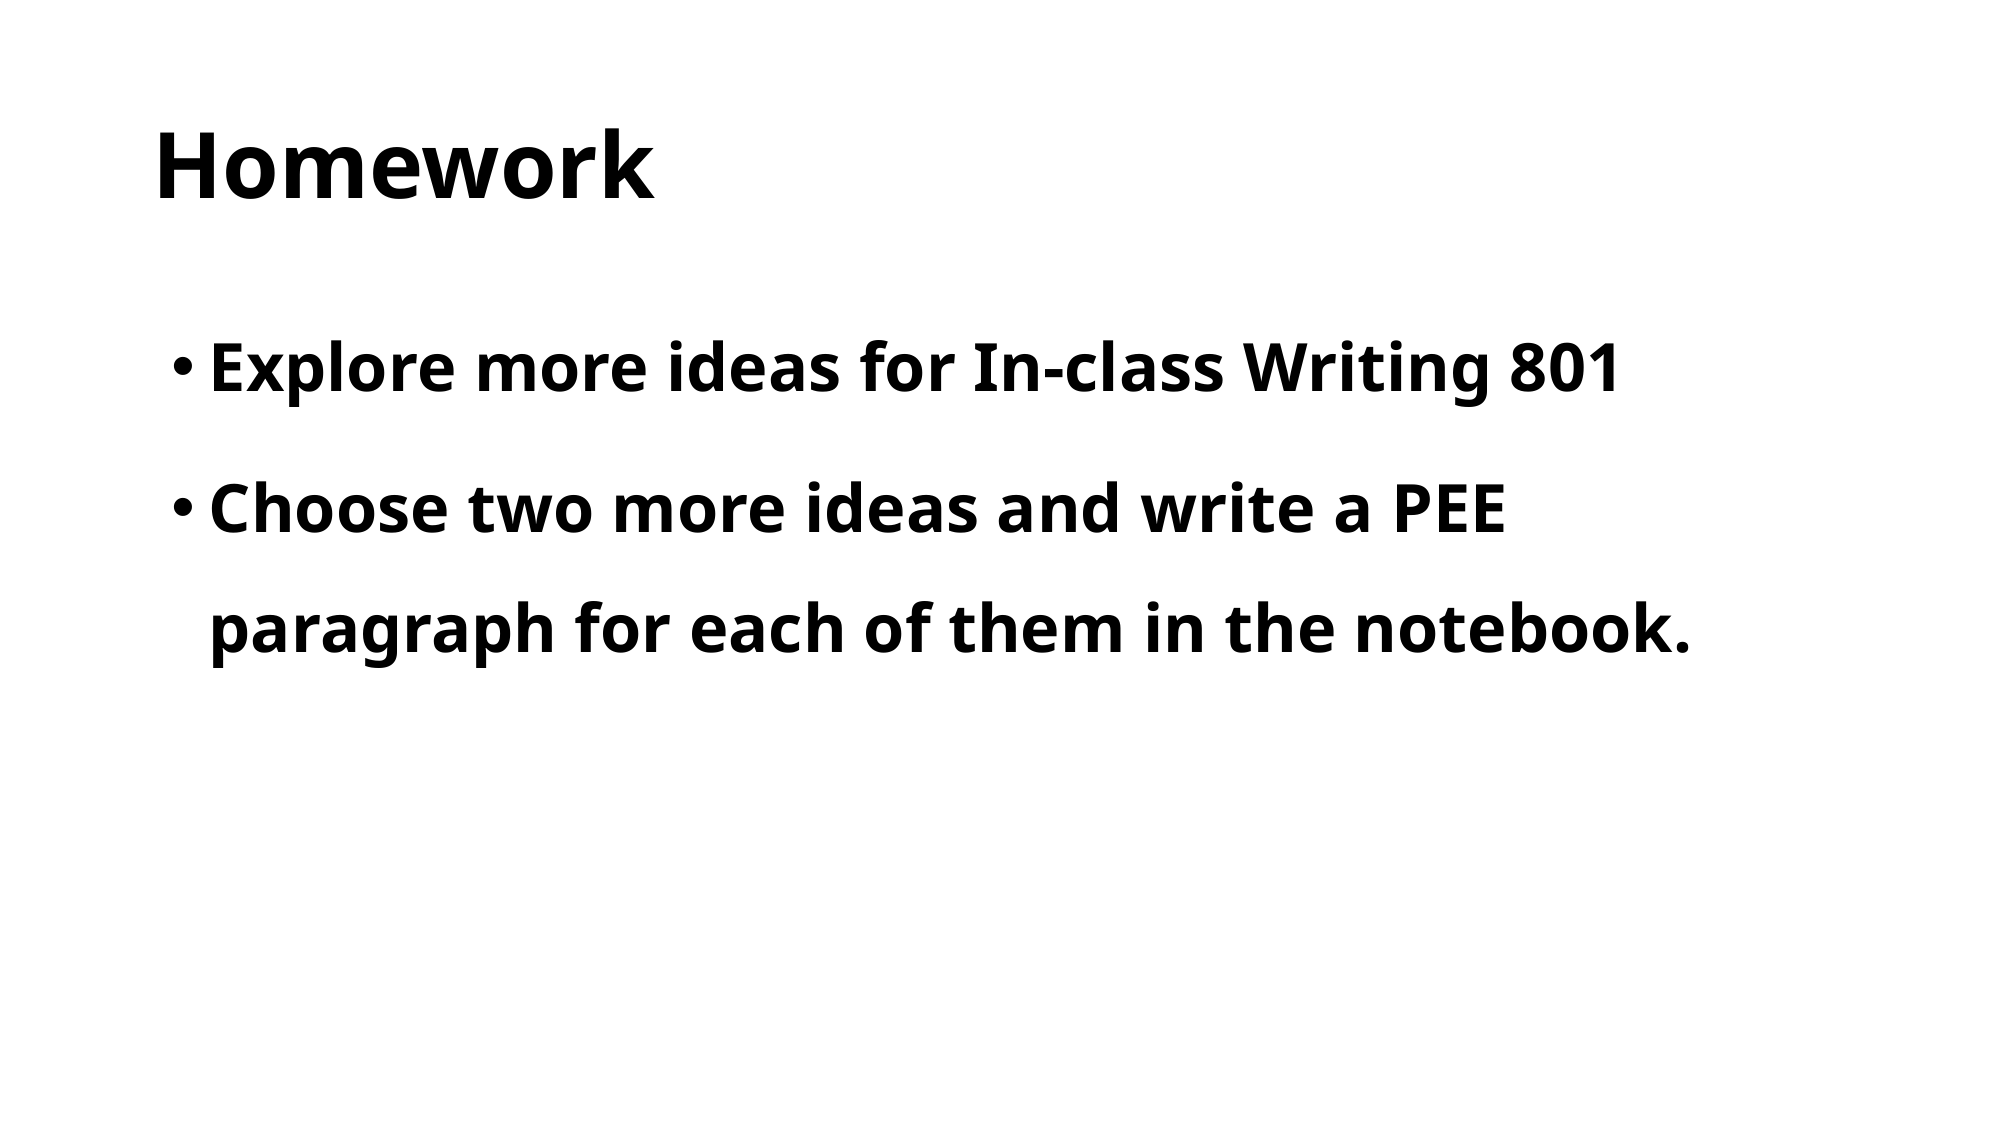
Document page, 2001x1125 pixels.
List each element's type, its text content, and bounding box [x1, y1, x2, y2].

title Homework [137, 59, 1863, 278]
list Explore more ideas for In-class Writing 801 Choose two more ideas and write a PEE paragraph for each of them in the notebook. [156, 277, 1863, 1014]
